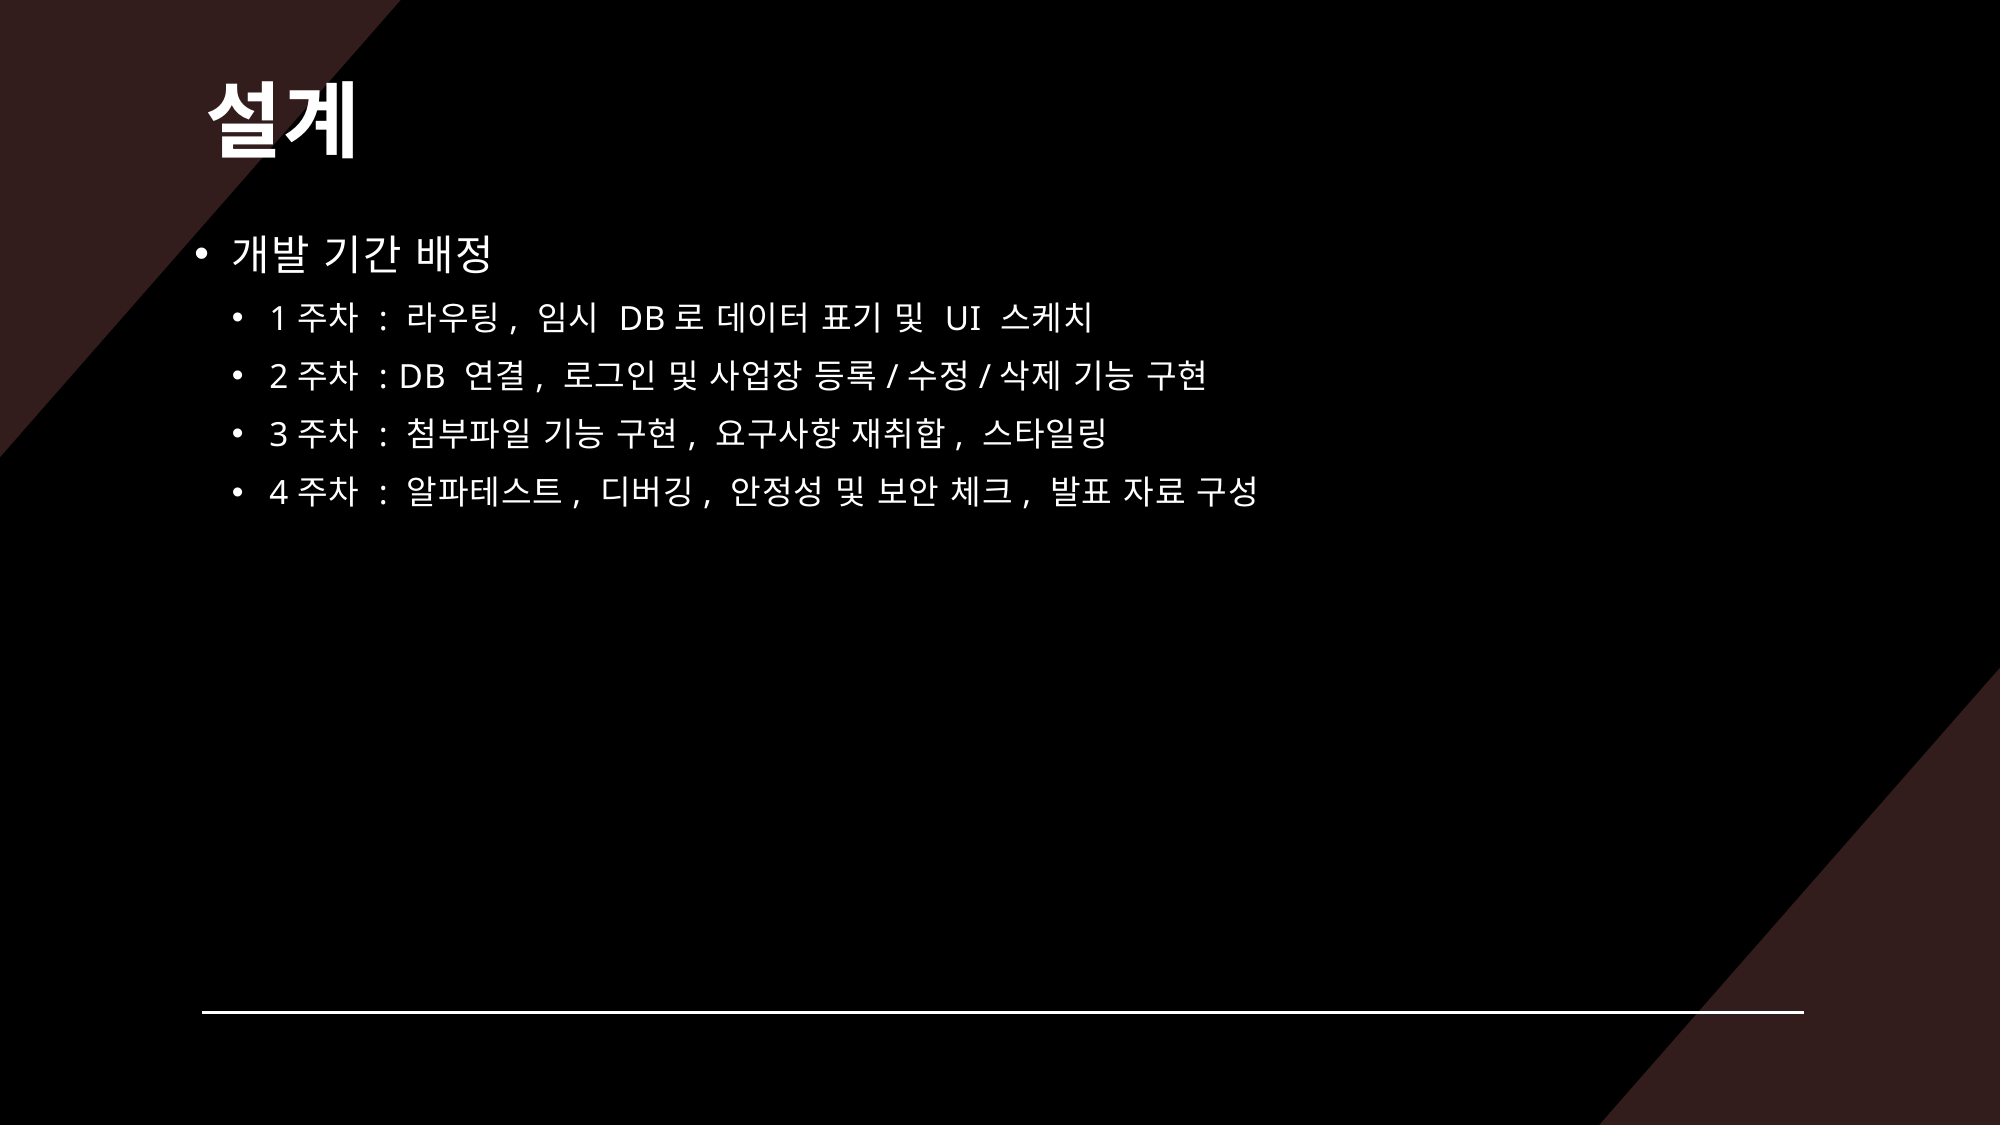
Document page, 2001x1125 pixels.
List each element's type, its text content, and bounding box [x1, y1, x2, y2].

title 설계 [187, 0, 1813, 224]
list 개발 기간 배정 1주차 : 라우팅, 임시 DB로 데이터 표기 및 UI 스케치 2주차 : DB 연결, 로그인 및 사업장 등록/수정/삭제 기능 구현 3주차 : 첨부파일 기능 구현, 요구사항 재취합, 스타일링 4주차 : 알파테스트, 디버깅, 안정성 및 보안 체크, 발표 자료 구성 [176, 200, 1802, 983]
